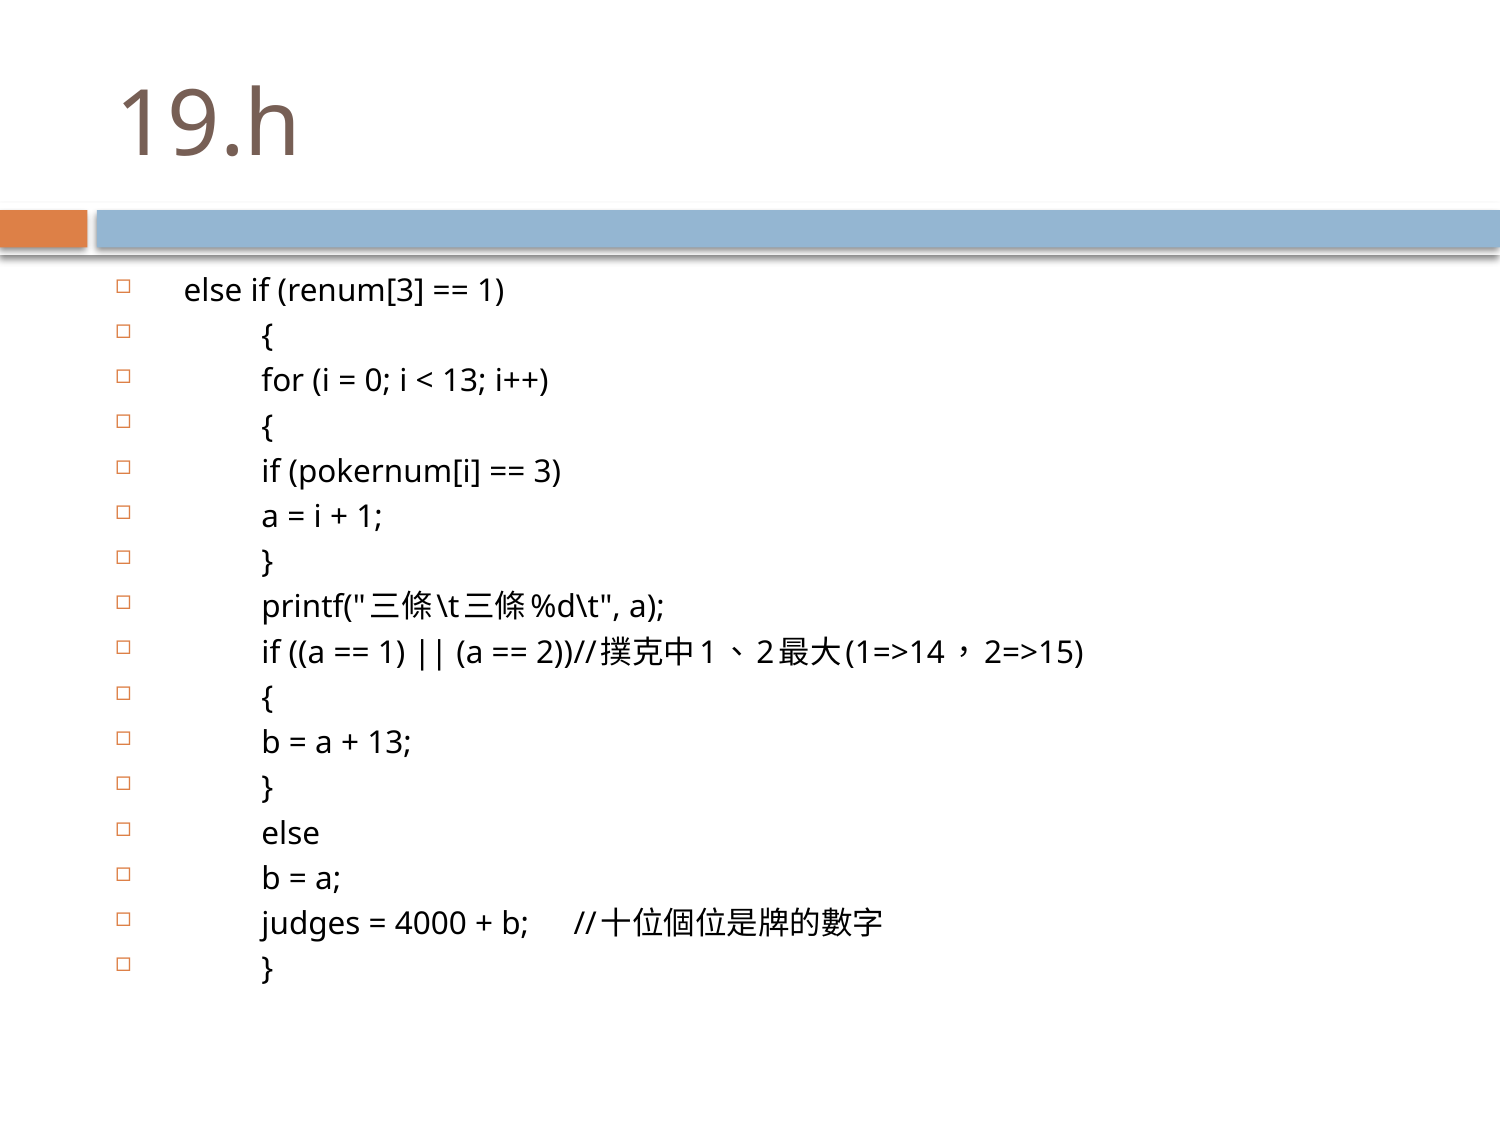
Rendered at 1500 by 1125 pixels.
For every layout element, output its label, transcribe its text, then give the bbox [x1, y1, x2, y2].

title 19.h [100, 37, 1438, 200]
list else if (renum[3] == 1) { for (i = 0; i < 13; i++) { if (pokernum[i] == 3) a = i + 1; } printf("三條\t三條%d\t", a); if ((a == 1) || (a == 2)) //撲克中1、2最大(1=>14，2=>15) { b = a + 13; } else b = a; judges = 4000 + b; //十位個位是牌的數字 } [100, 262, 1438, 1000]
